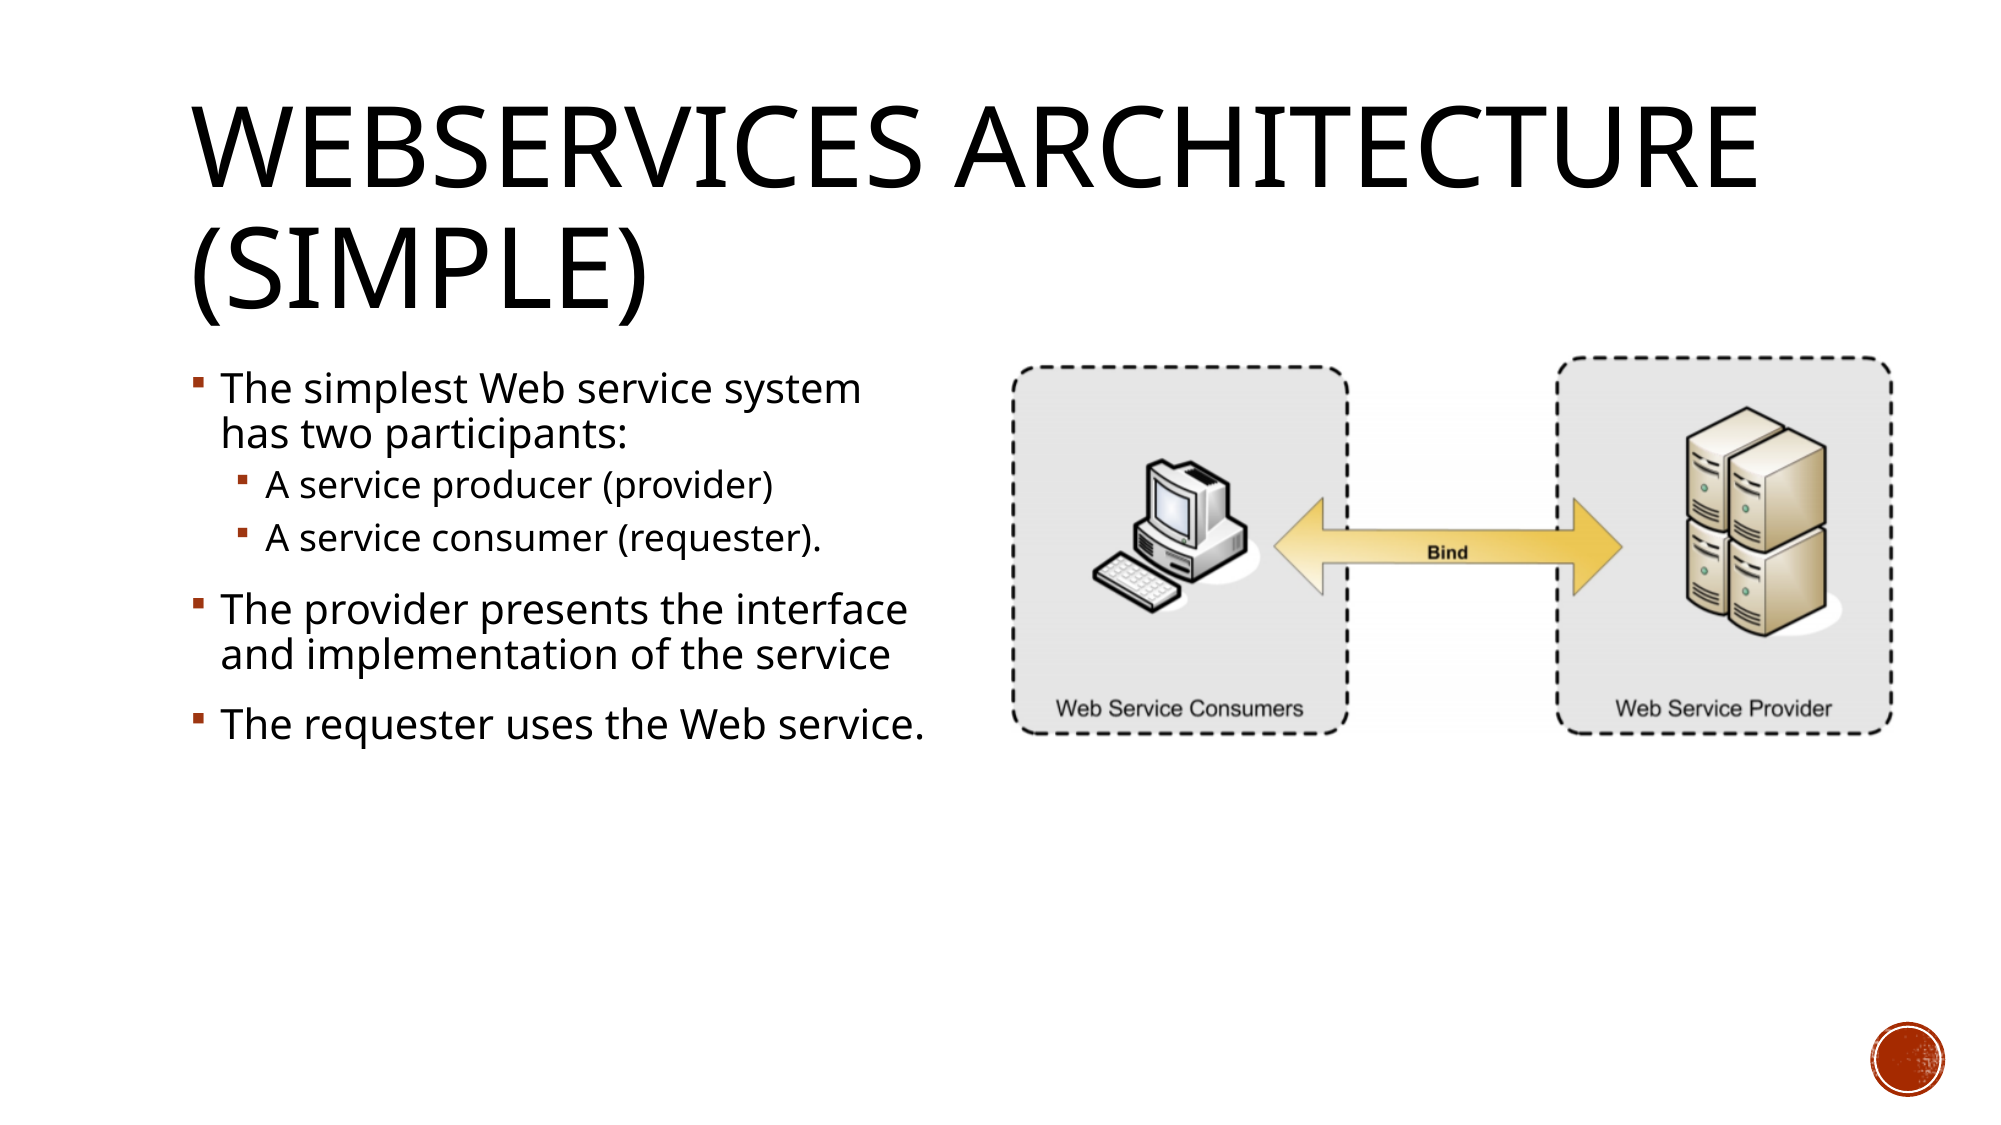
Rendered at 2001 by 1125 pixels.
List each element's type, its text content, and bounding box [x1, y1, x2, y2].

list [1006, 358, 1932, 769]
list The simplest Web service system has two participants: A service producer (provider) A service consumer (requester). The provider presents the interface and implementation of the service The requester uses the Web service. [175, 360, 956, 1013]
title Webservices architecture (simple) [175, 79, 1826, 344]
